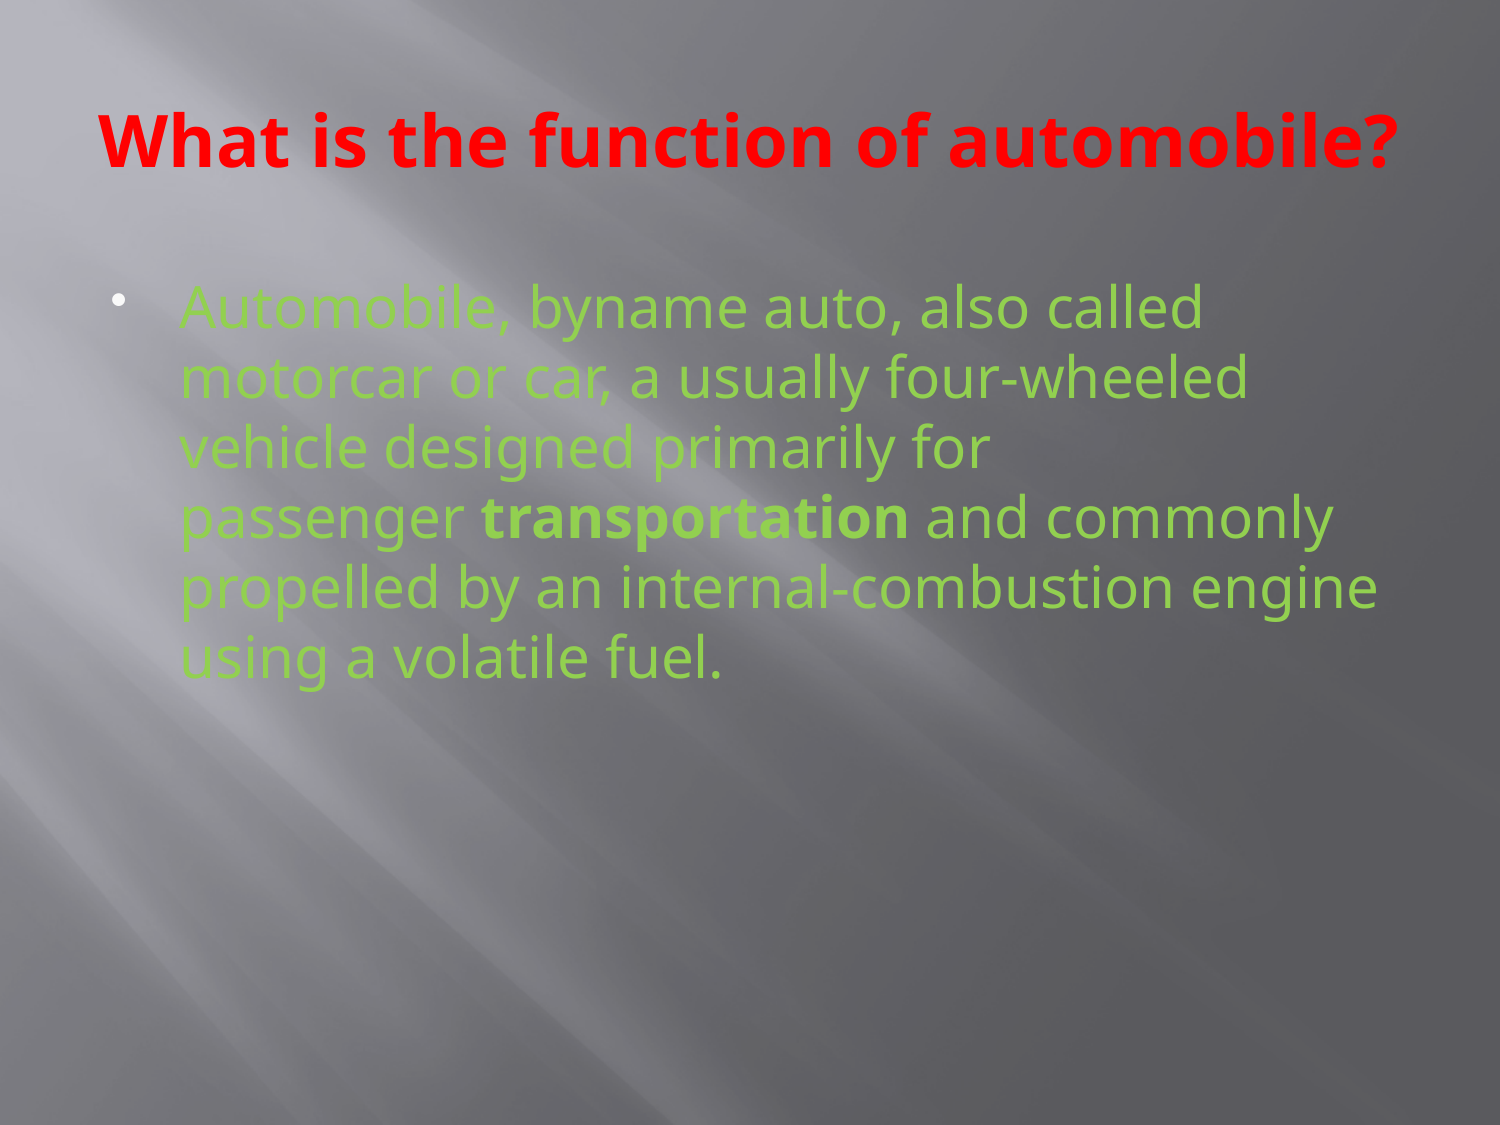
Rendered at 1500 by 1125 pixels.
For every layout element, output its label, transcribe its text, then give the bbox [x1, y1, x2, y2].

title What is the function of automobile? [75, 45, 1425, 233]
list Automobile, byname auto, also called motorcar or car, a usually four-wheeled vehicle designed primarily for passenger transportation and commonly propelled by an internal-combustion engine using a volatile fuel. [75, 262, 1425, 1035]
